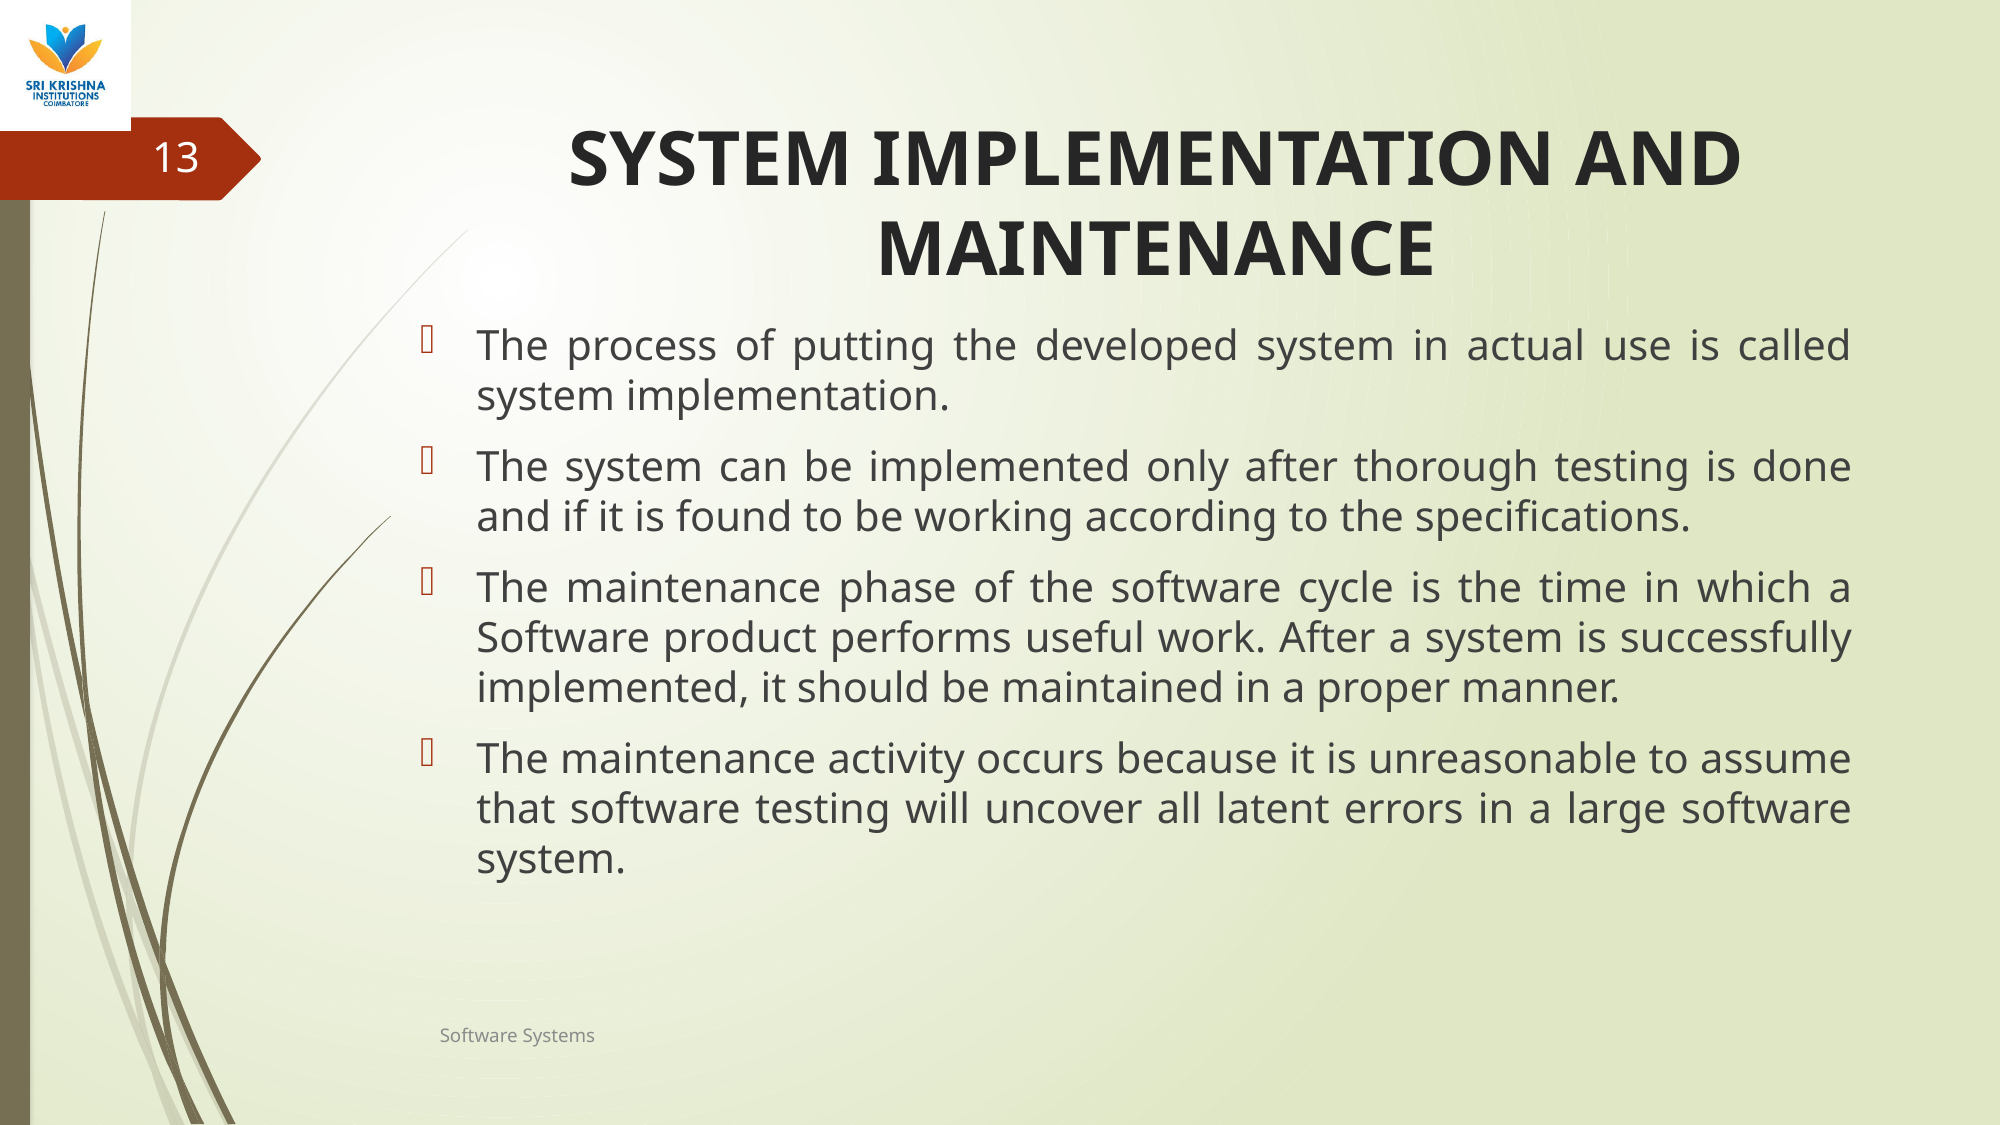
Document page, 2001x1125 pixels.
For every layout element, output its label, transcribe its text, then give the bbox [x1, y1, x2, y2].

footer Software Systems [424, 1006, 1675, 1067]
picture [0, 0, 131, 131]
slide_number 13 [87, 129, 216, 190]
list The process of putting the developed system in actual use is called system implementation. The system can be implemented only after thorough testing is done and if it is found to be working according to the specifications. The maintenance phase of the software cycle is the time in which a Software product performs useful work. After a system is successfully implemented, it should be maintained in a proper manner. The maintenance activity occurs because it is unreasonable to assume that software testing will uncover all latent errors in a large software system. [405, 310, 1868, 972]
title SYSTEM IMPLEMENTATION AND MAINTENANCE [425, 102, 1888, 270]
